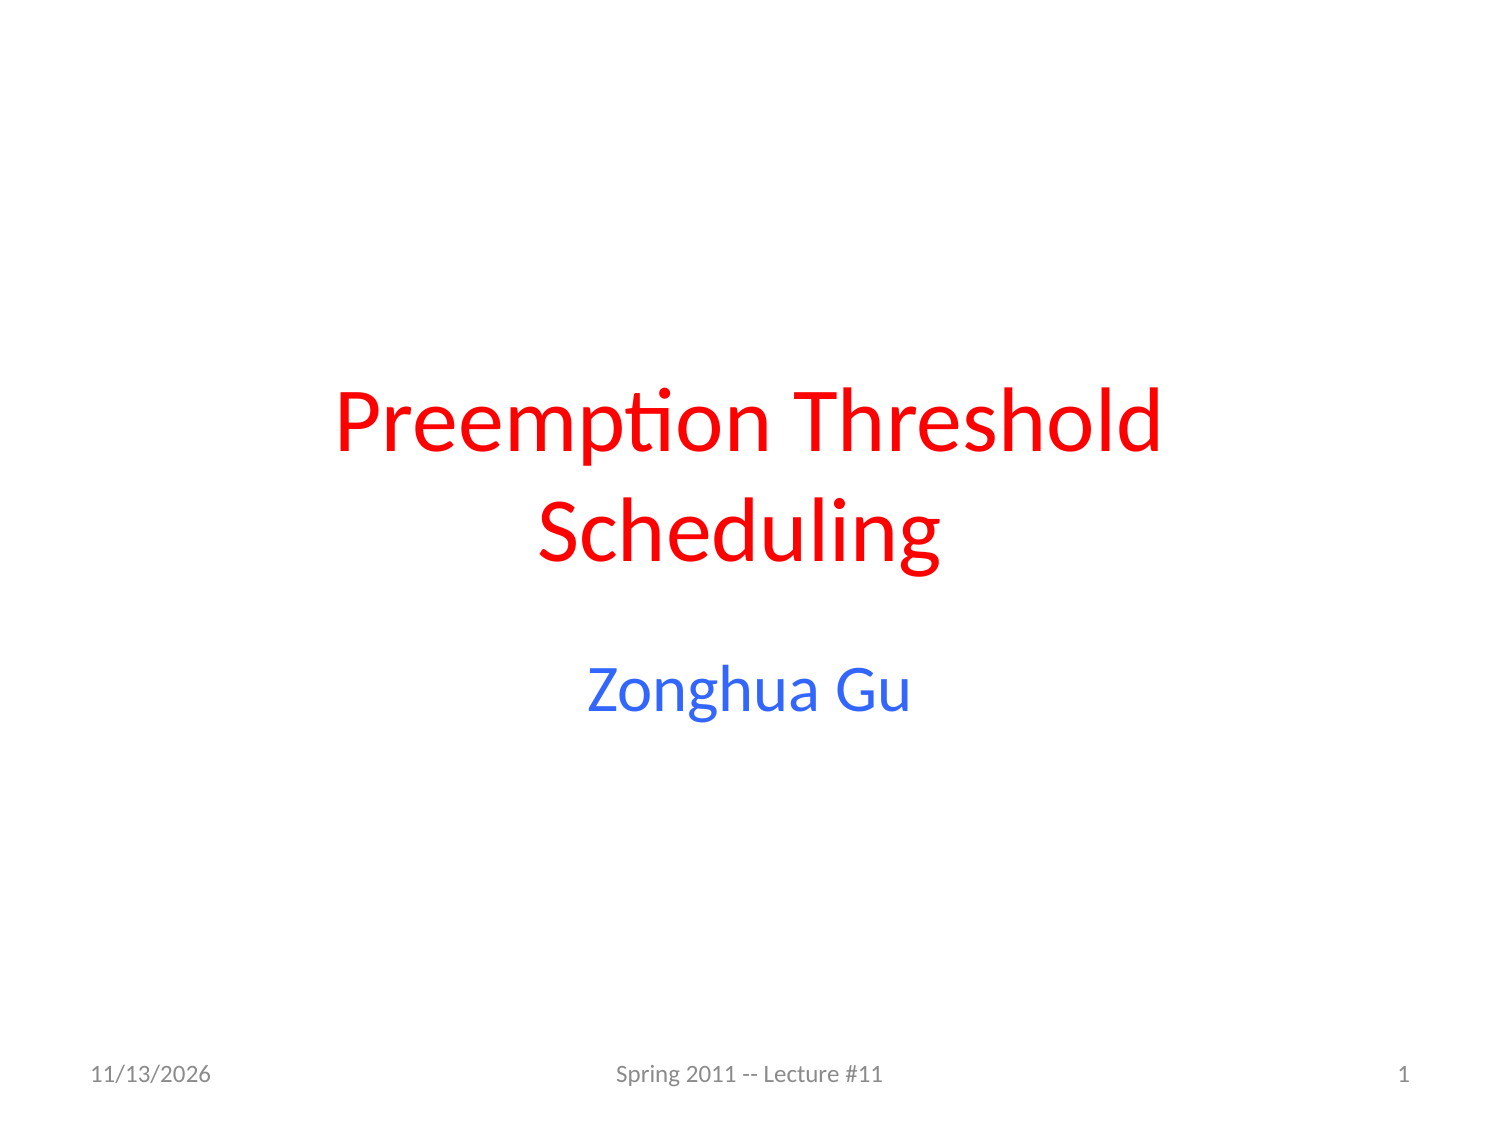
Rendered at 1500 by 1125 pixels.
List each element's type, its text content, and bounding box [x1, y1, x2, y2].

footer Spring 2011 -- Lecture #11 [512, 1042, 988, 1103]
slide_number 1 [1074, 1042, 1425, 1103]
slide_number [75, 1042, 425, 1103]
title Preemption Threshold Scheduling [112, 349, 1388, 591]
subtitle Zonghua Gu [225, 637, 1275, 925]
